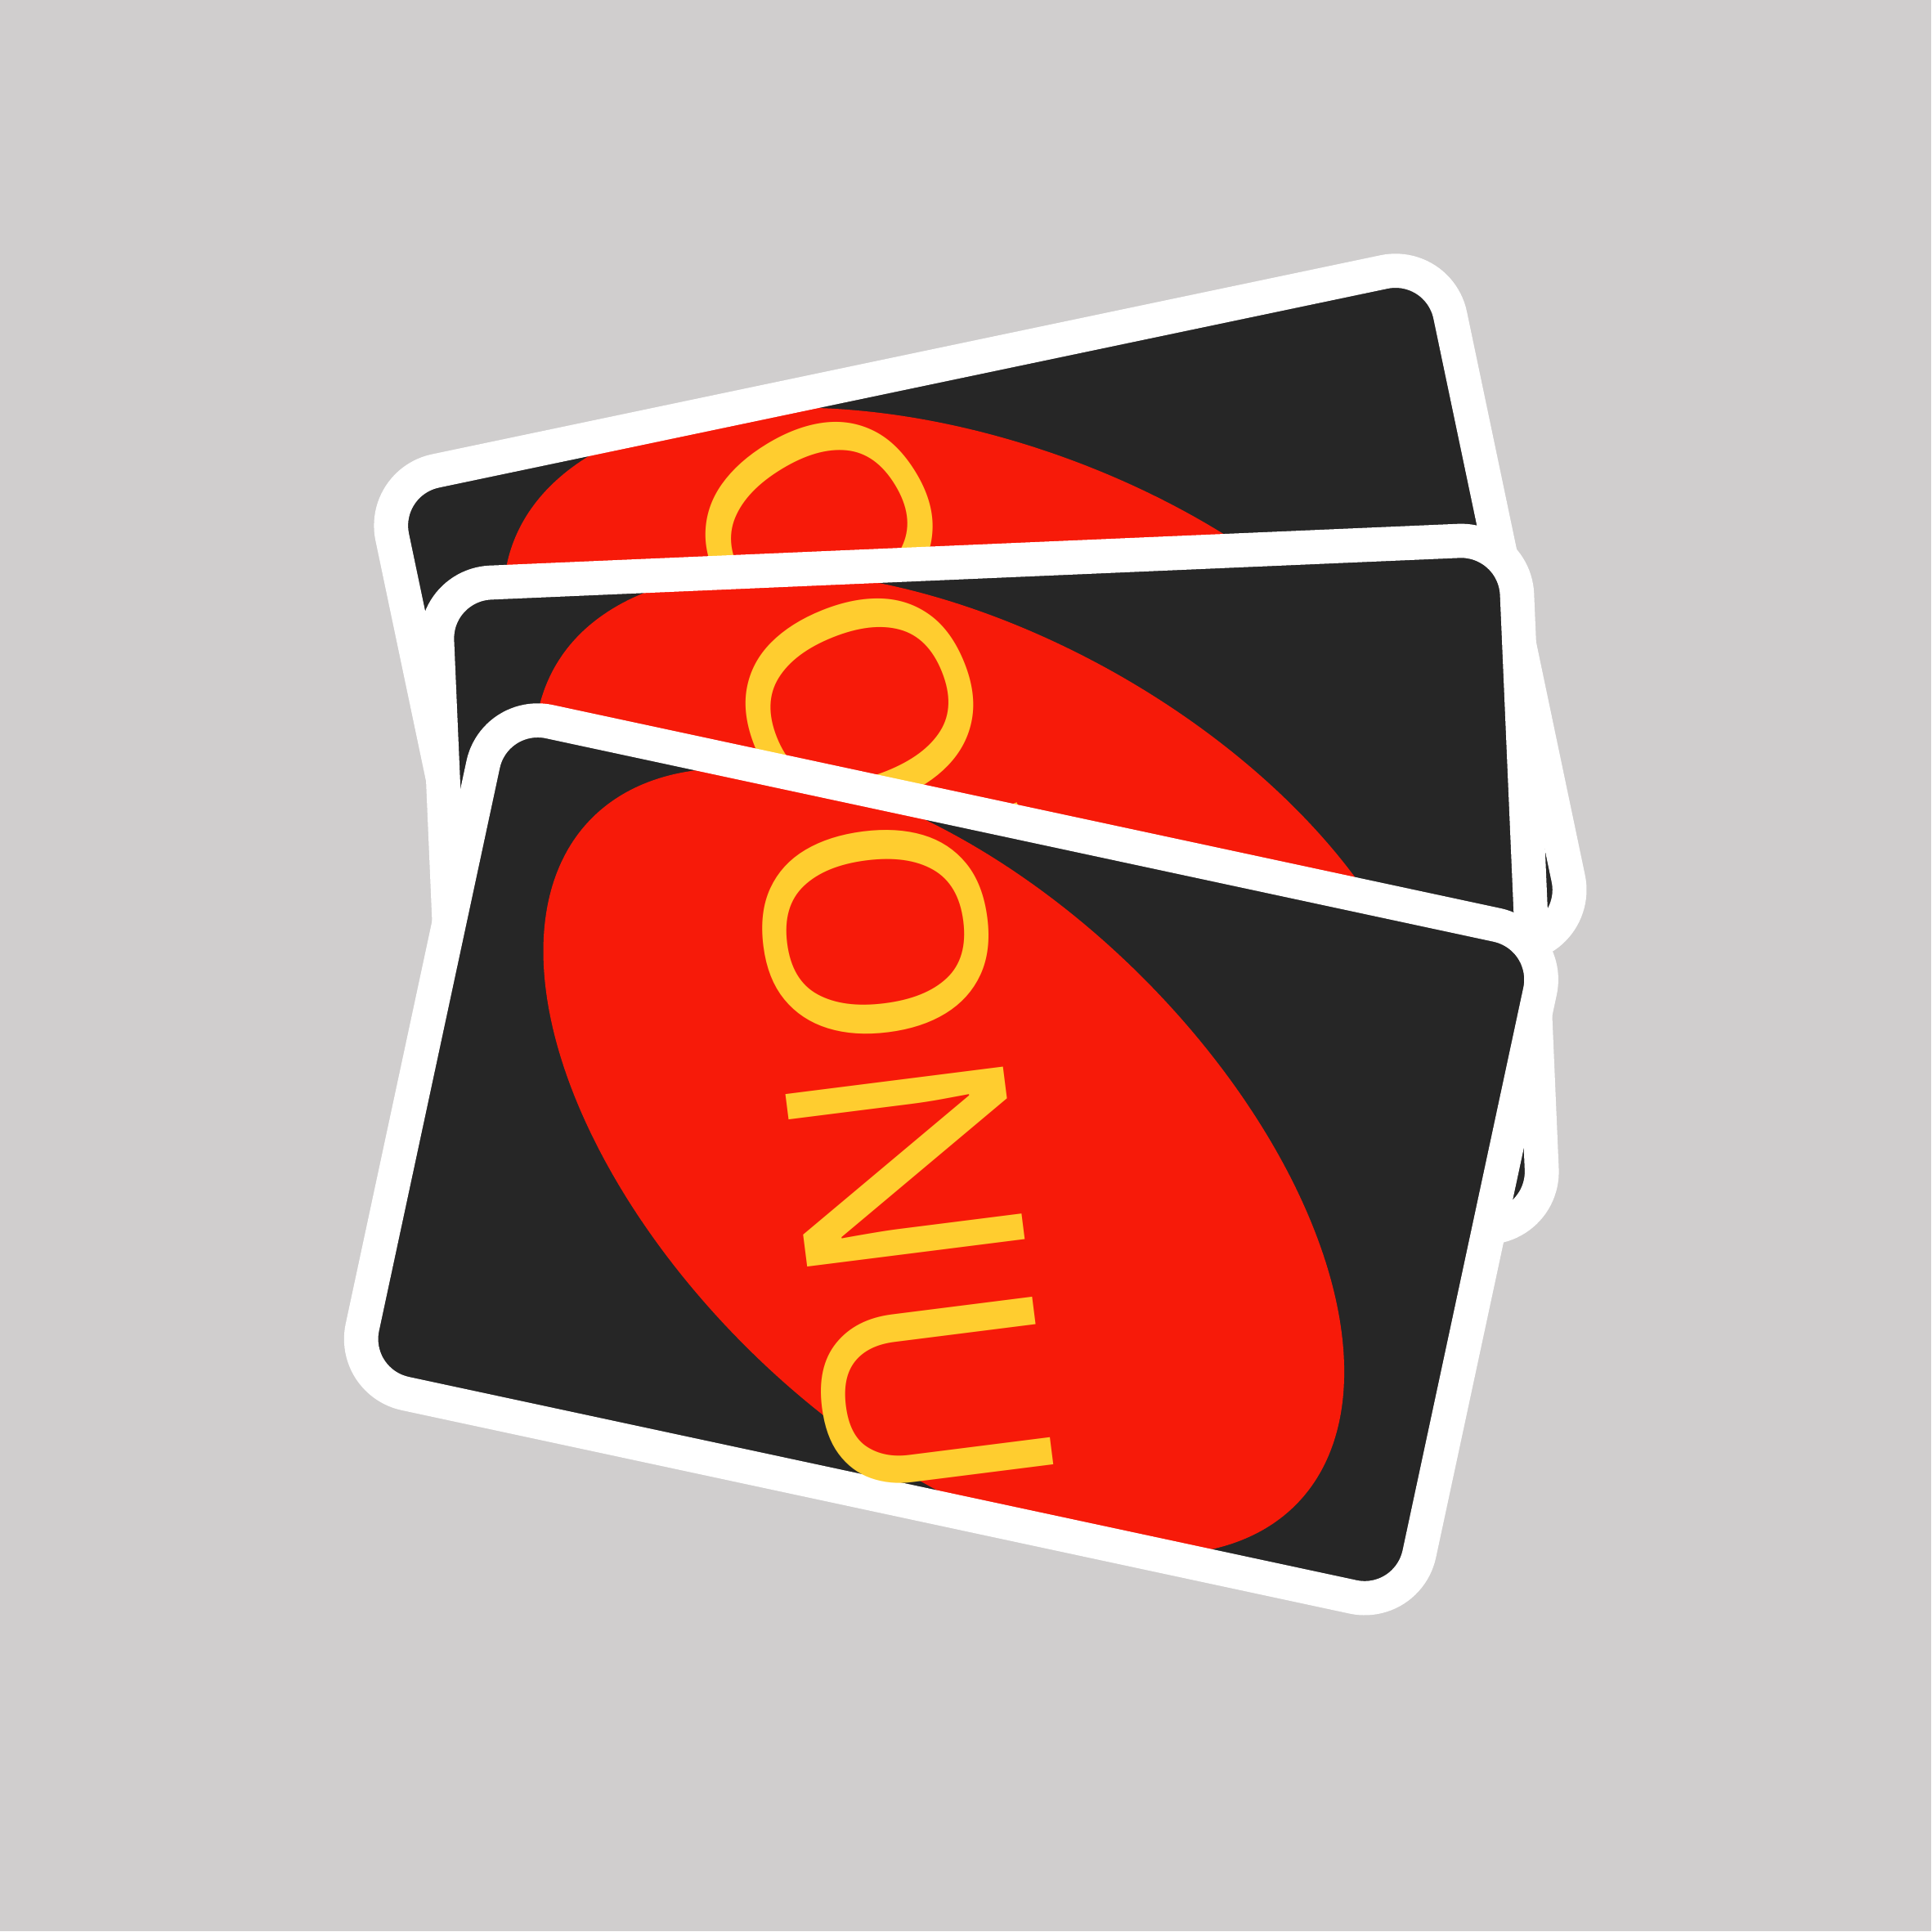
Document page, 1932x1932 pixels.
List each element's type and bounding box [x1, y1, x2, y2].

text_box [366, 325, 1565, 1607]
